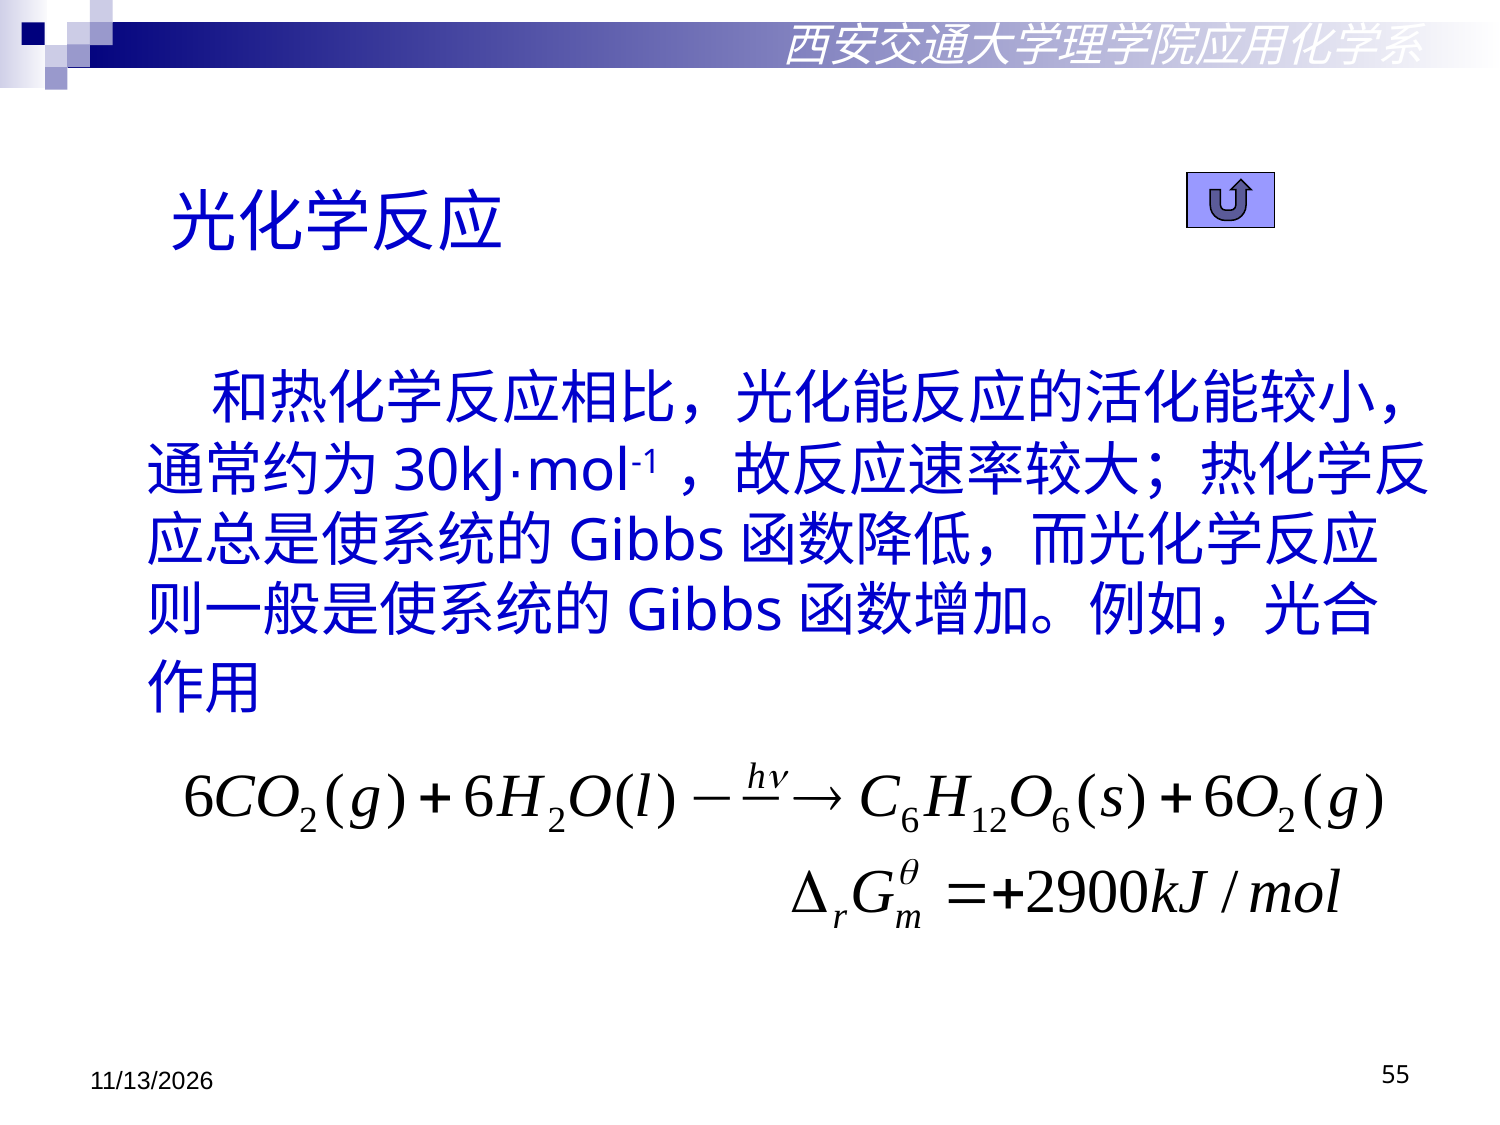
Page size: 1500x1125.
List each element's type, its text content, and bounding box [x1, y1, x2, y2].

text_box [787, 849, 1349, 934]
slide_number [74, 1024, 426, 1103]
text_box 西安交通大学理学院应用化学系 [767, 8, 1500, 78]
text_box [1186, 172, 1275, 228]
title 光化学反应 [76, 148, 599, 288]
list 和热化学反应相比，光化能反应的活化能较小，通常约为30kJ·mol-1，故反应速率较大；热化学反应总是使系统的Gibbs函数降低，而光化学反应则一般是使系统的Gibbs函数增加。例如，光合作用 [75, 344, 1450, 1020]
slide_number 55 [1074, 1024, 1426, 1101]
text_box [180, 755, 1388, 838]
